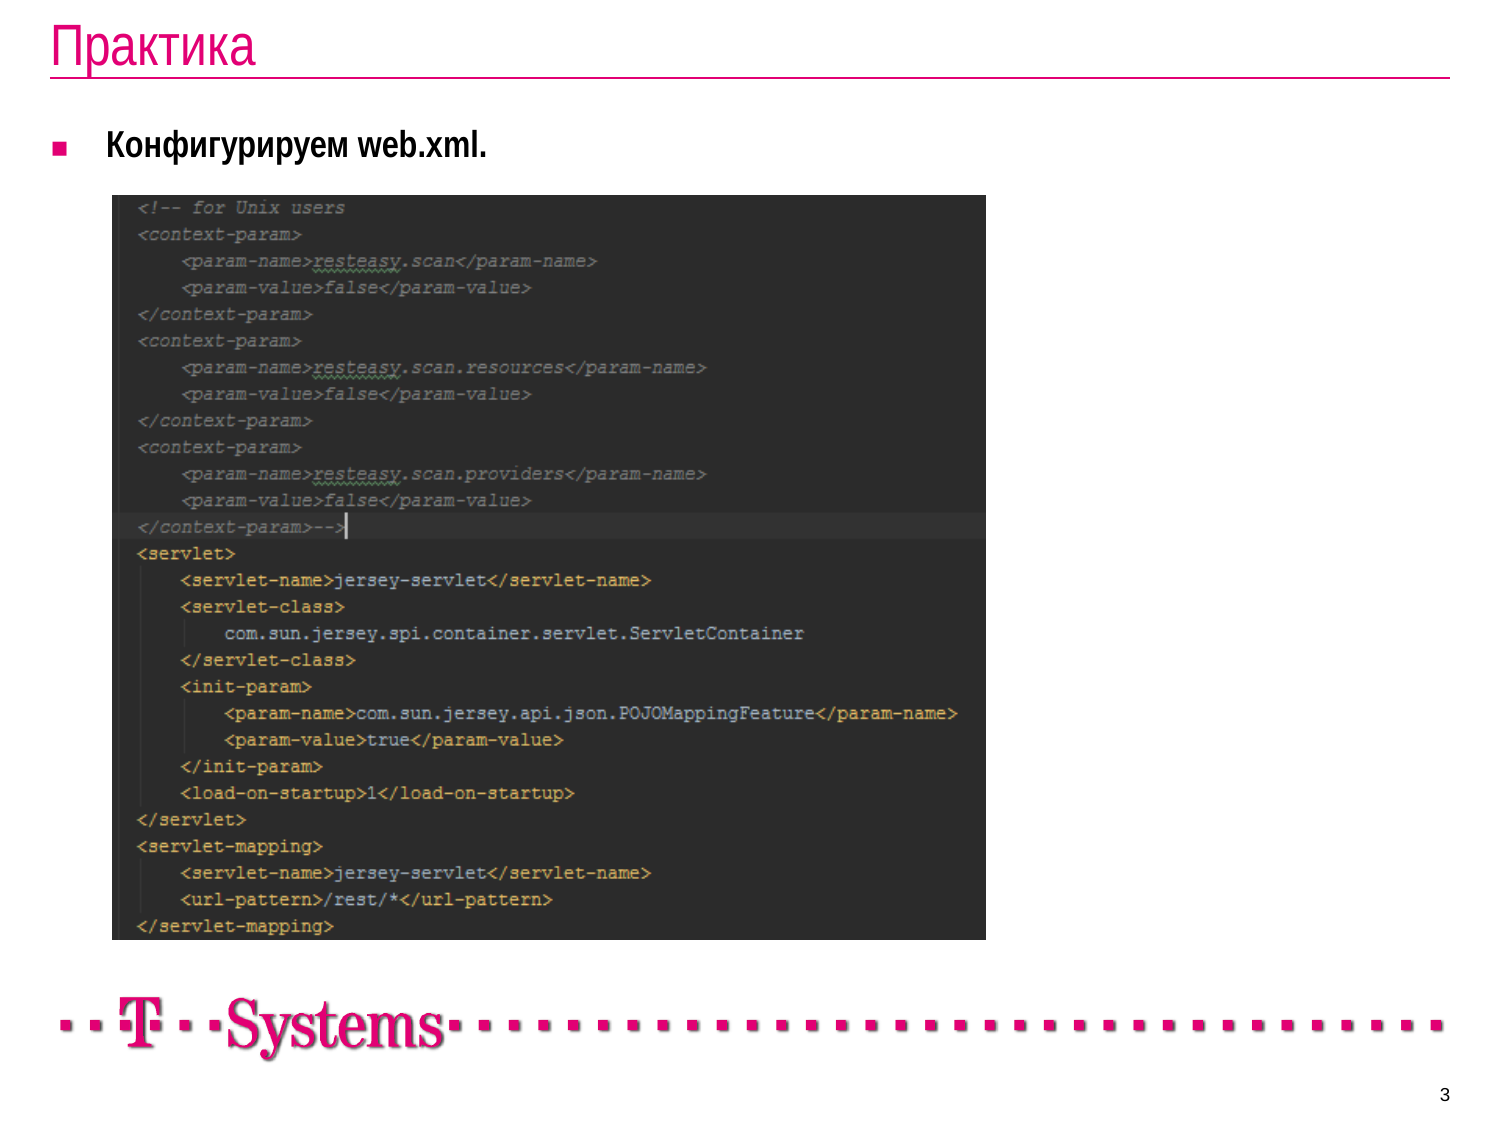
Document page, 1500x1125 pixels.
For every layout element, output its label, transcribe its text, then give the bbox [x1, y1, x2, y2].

slide_number 3 [1361, 1083, 1451, 1107]
picture [111, 195, 986, 940]
picture [50, 988, 1449, 1069]
title Практика [50, 14, 1450, 91]
list Конфигурируем web.xml. [50, 125, 1450, 988]
